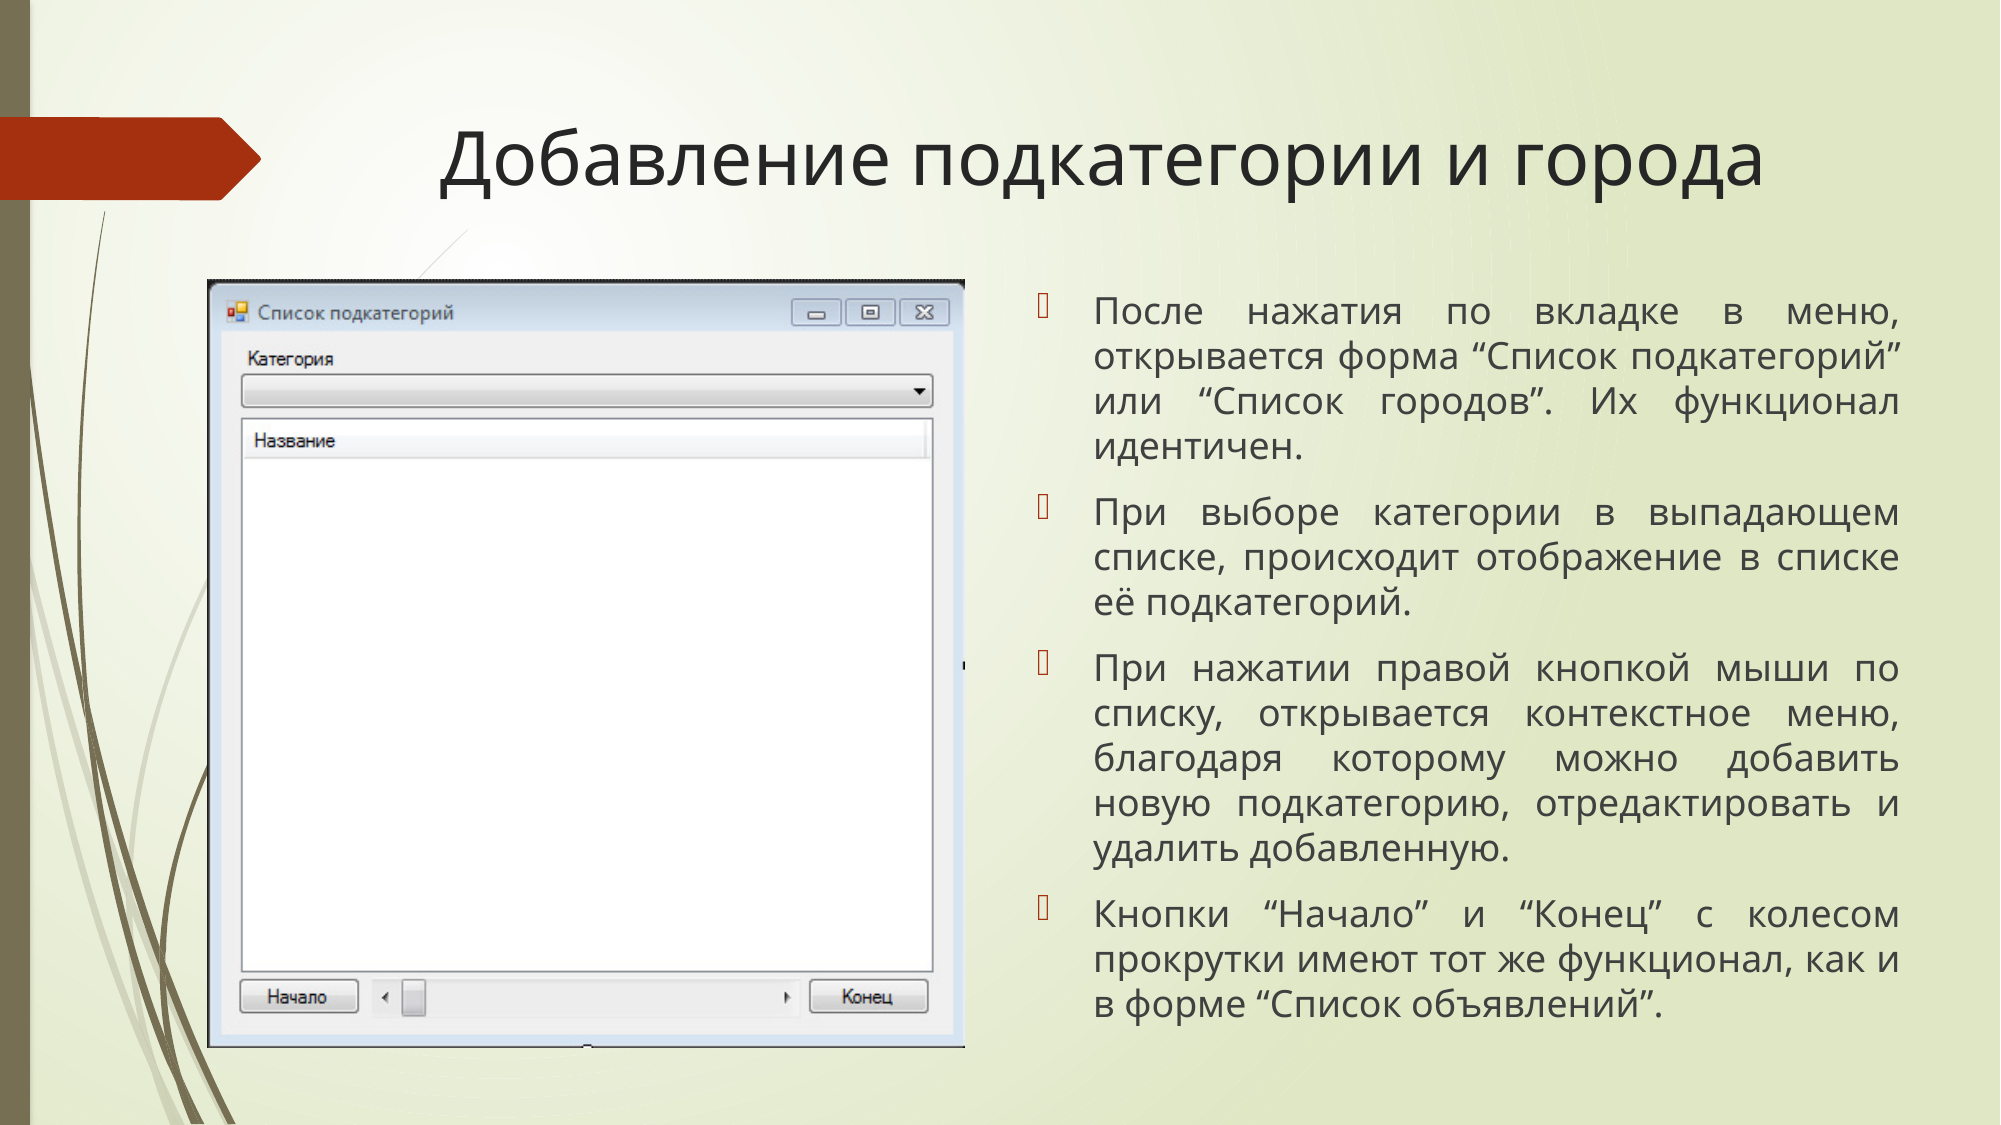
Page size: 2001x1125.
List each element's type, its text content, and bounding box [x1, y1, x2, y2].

list После нажатия по вкладке в меню, открывается форма “Список подкатегорий” или “Список городов”. Их функционал идентичен. При выборе категории в выпадающем списке, происходит отображение в списке её подкатегорий. При нажатии правой кнопкой мыши по списку, открывается контекстное меню, благодаря которому можно добавить новую подкатегорию, отредактировать и удалить добавленную. Кнопки “Начало” и “Конец” с колесом прокрутки имеют тот же функционал, как и в форме “Список объявлений”. [1021, 279, 1916, 1048]
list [207, 279, 966, 1049]
title Добавление подкатегории и города [425, 102, 1888, 313]
